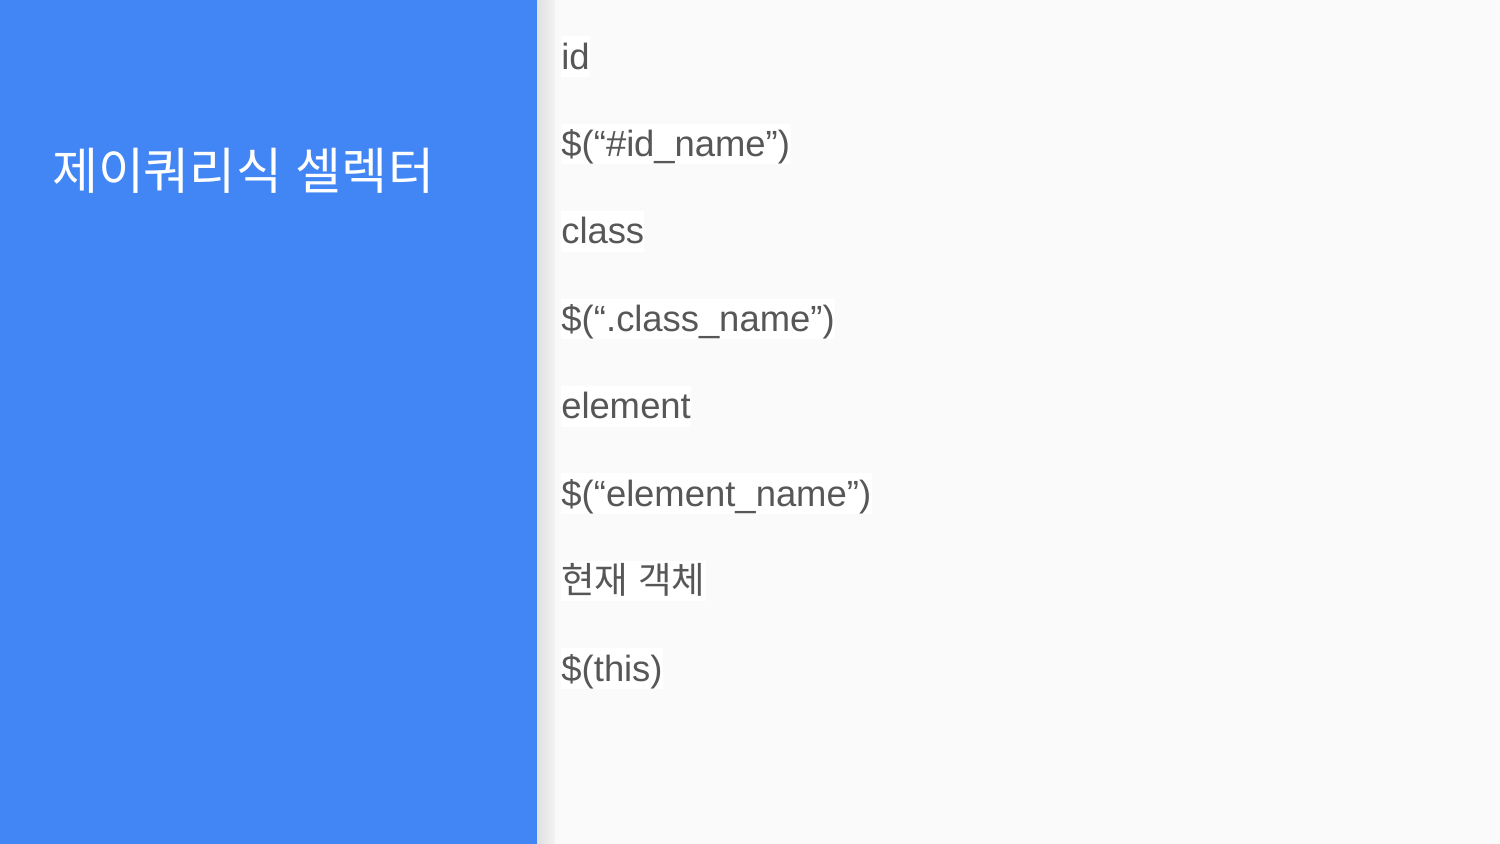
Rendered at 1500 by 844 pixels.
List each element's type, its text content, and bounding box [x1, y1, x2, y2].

text_box id $(“#id_name”) class $(“.class_name”) element $(“element_name”) 현재 객체 $(this) [546, 17, 1500, 791]
title 제이쿼리식 셀렉터 [37, 58, 498, 216]
